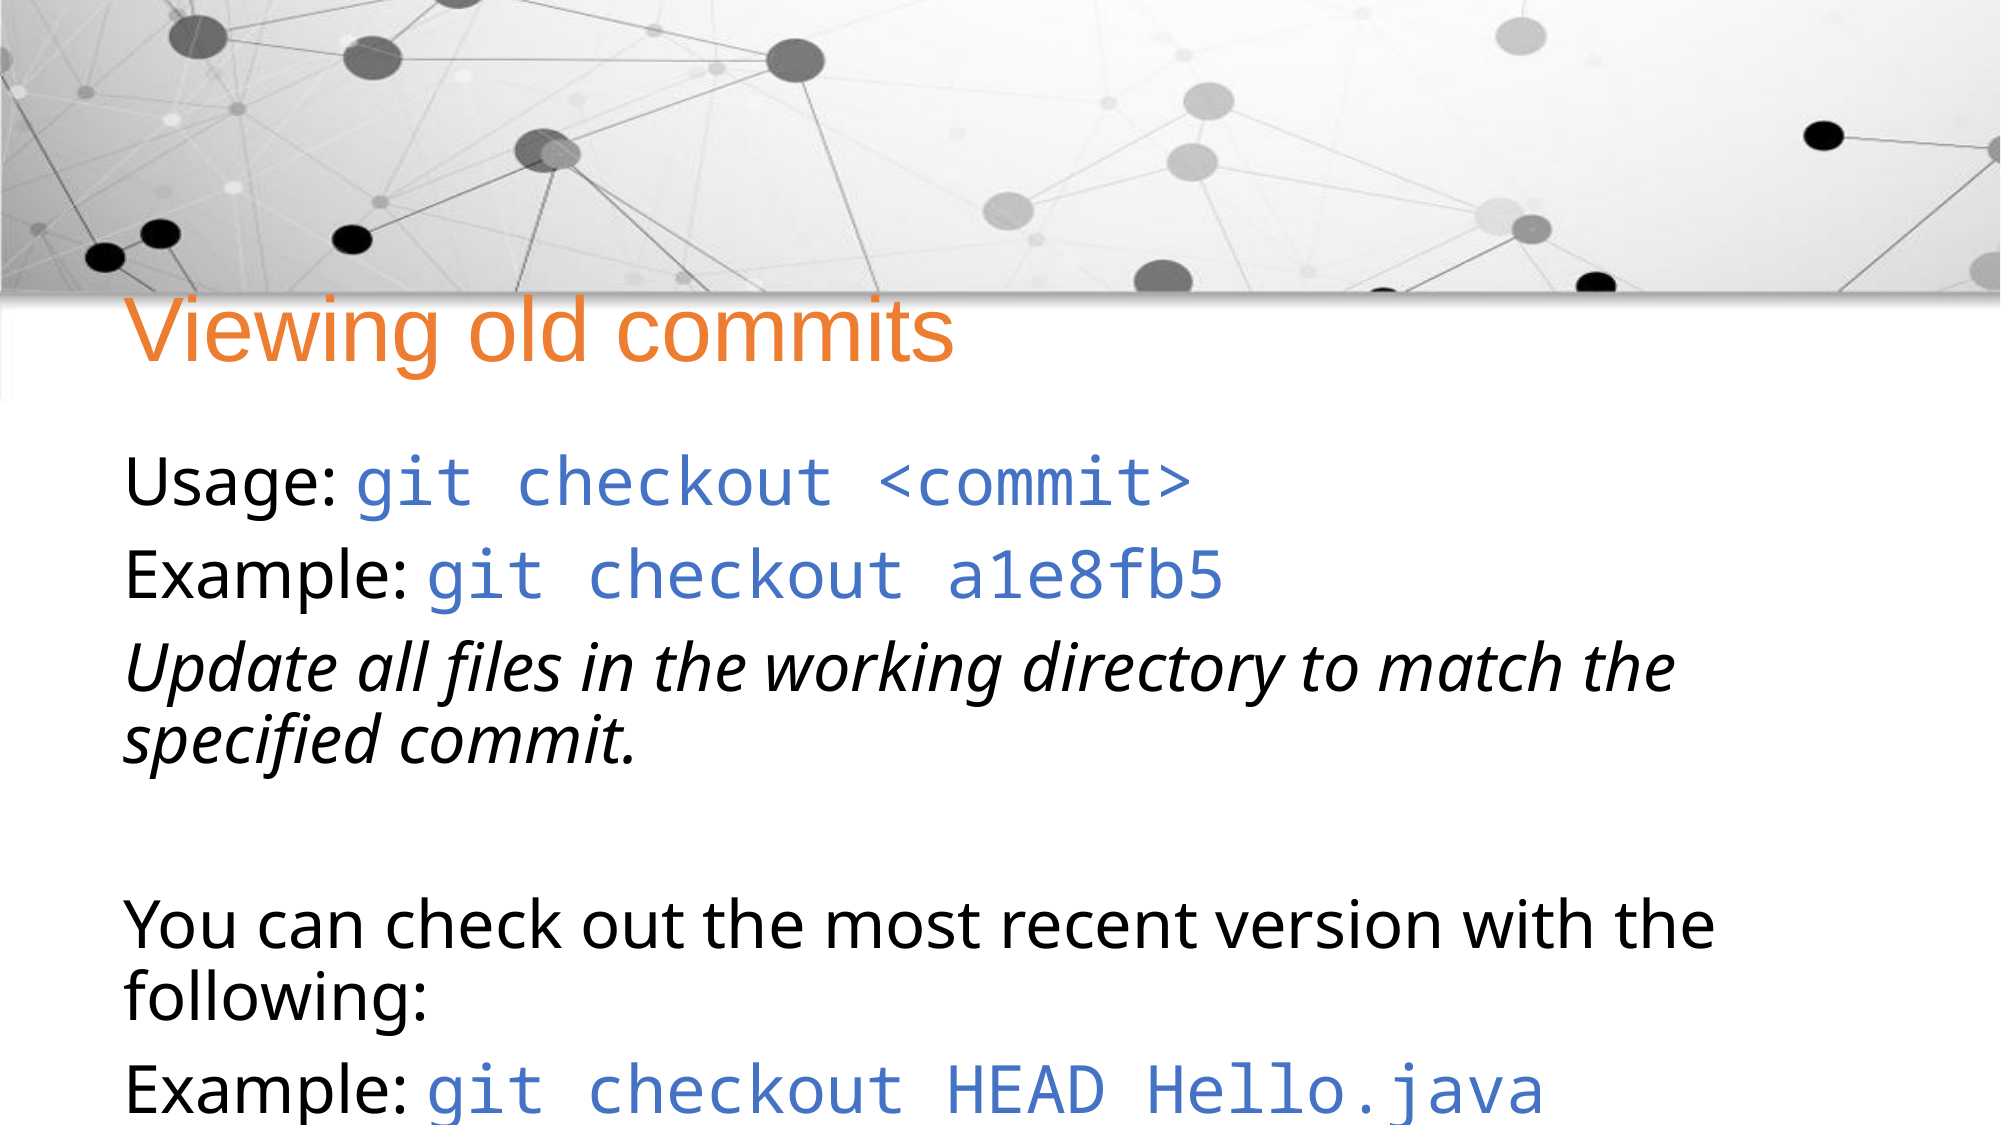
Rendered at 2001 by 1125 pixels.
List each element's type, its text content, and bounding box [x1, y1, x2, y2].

list Usage: git checkout <commit> Example: git checkout a1e8fb5 Update all files in the working directory to match the specified commit. You can check out the most recent version with the following: Example: git checkout HEAD Hello.java [108, 440, 1963, 1125]
title Viewing old commits [108, 223, 1367, 440]
picture [0, 0, 2001, 1125]
